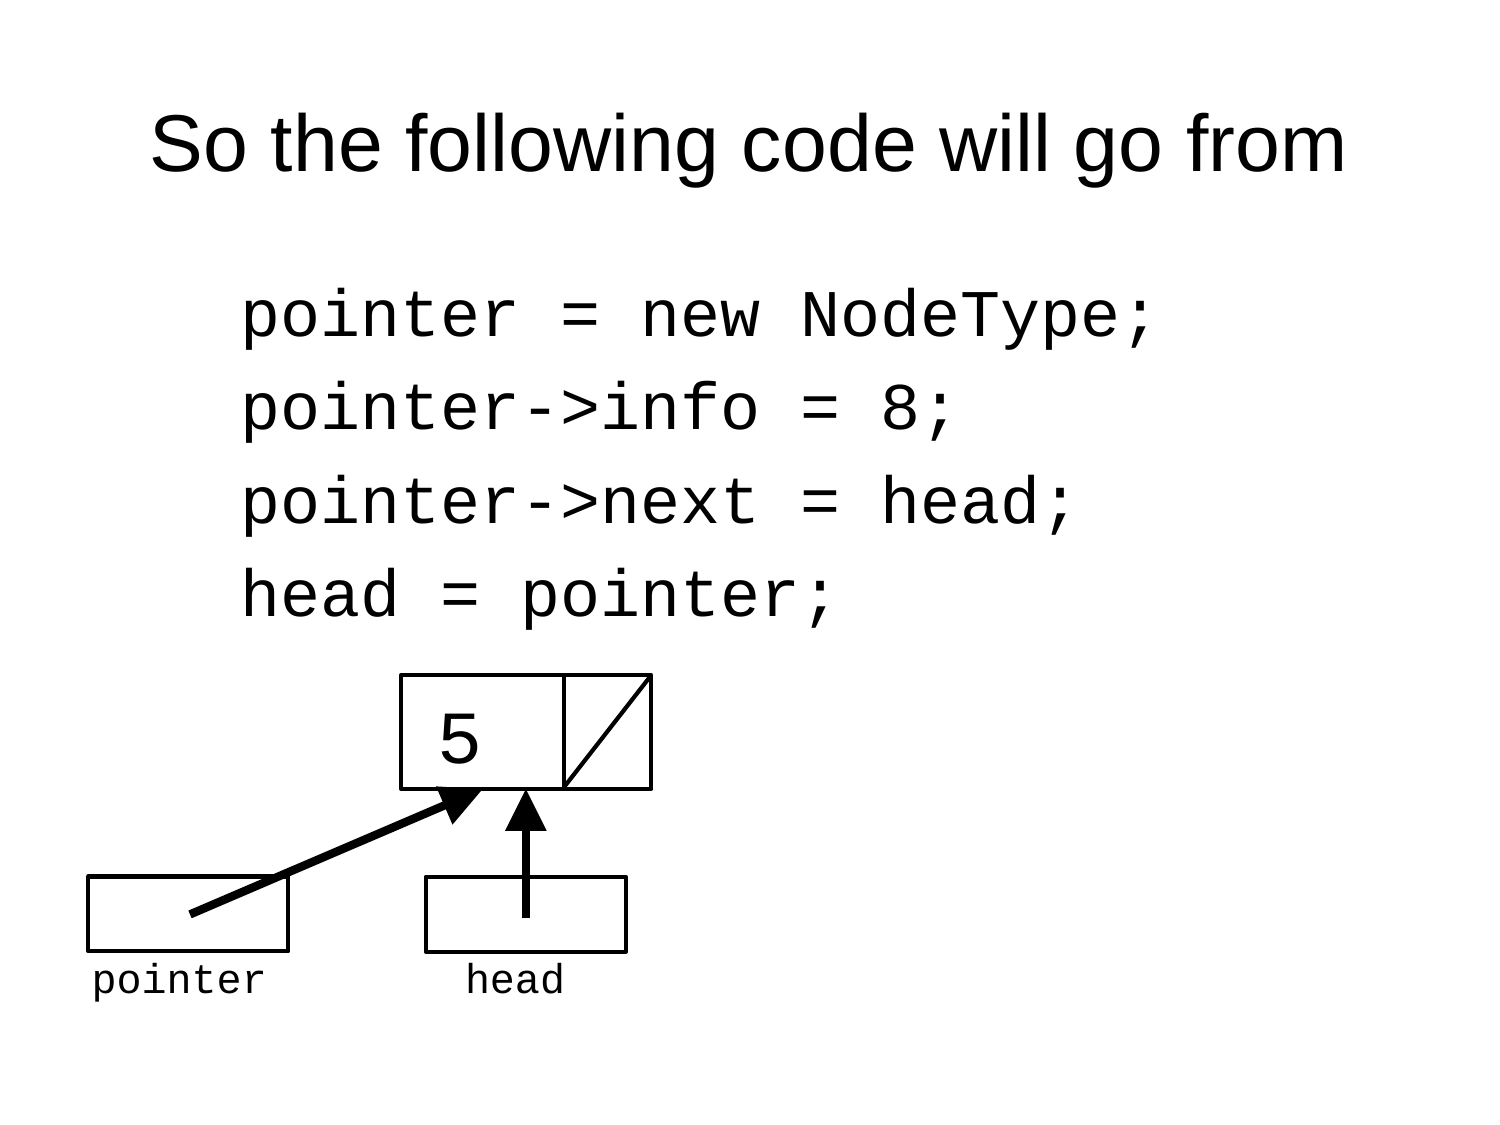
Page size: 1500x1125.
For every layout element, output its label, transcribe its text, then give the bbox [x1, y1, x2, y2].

list pointer = new NodeType; pointer->info = 8; pointer->next = head; head = pointer; [75, 262, 1425, 1005]
title So the following code will go from [75, 45, 1425, 233]
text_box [88, 674, 652, 1003]
